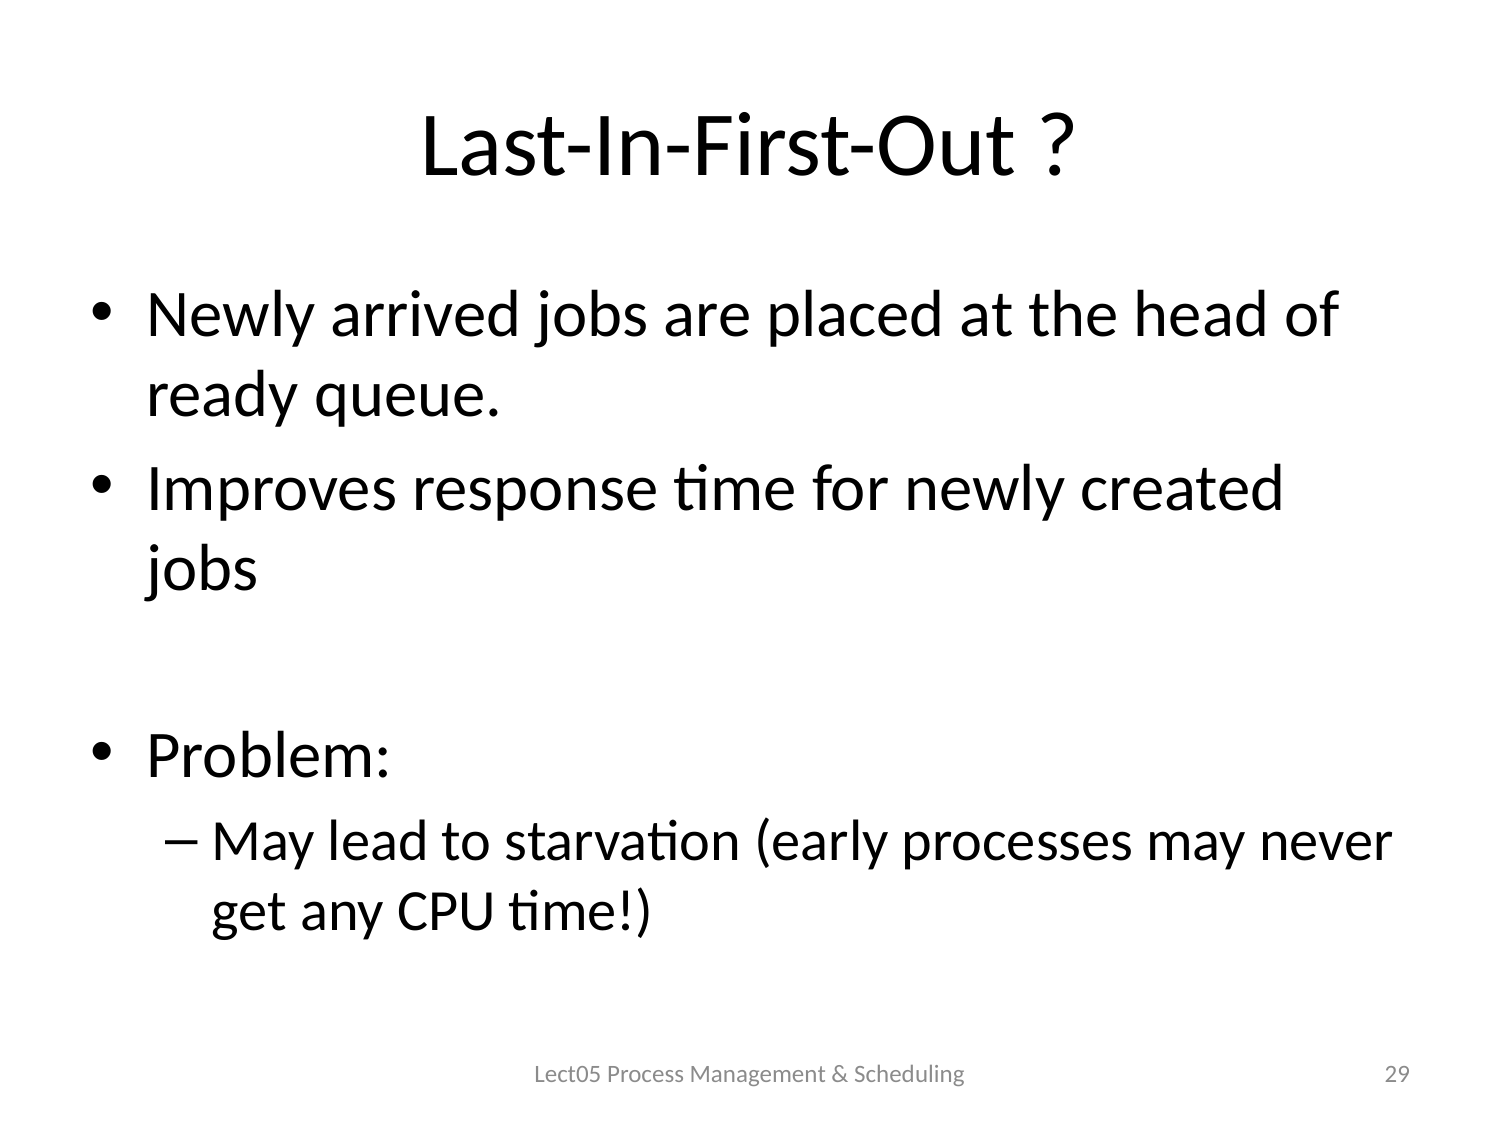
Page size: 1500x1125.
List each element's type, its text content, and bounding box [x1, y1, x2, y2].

slide_number 29 [1074, 1042, 1425, 1103]
title Last-In-First-Out ? [75, 45, 1425, 233]
list Newly arrived jobs are placed at the head of ready queue. Improves response time for newly created jobs Problem: May lead to starvation (early processes may never get any CPU time!) [75, 262, 1425, 1005]
footer Lect05 Process Management & Scheduling [512, 1042, 988, 1103]
